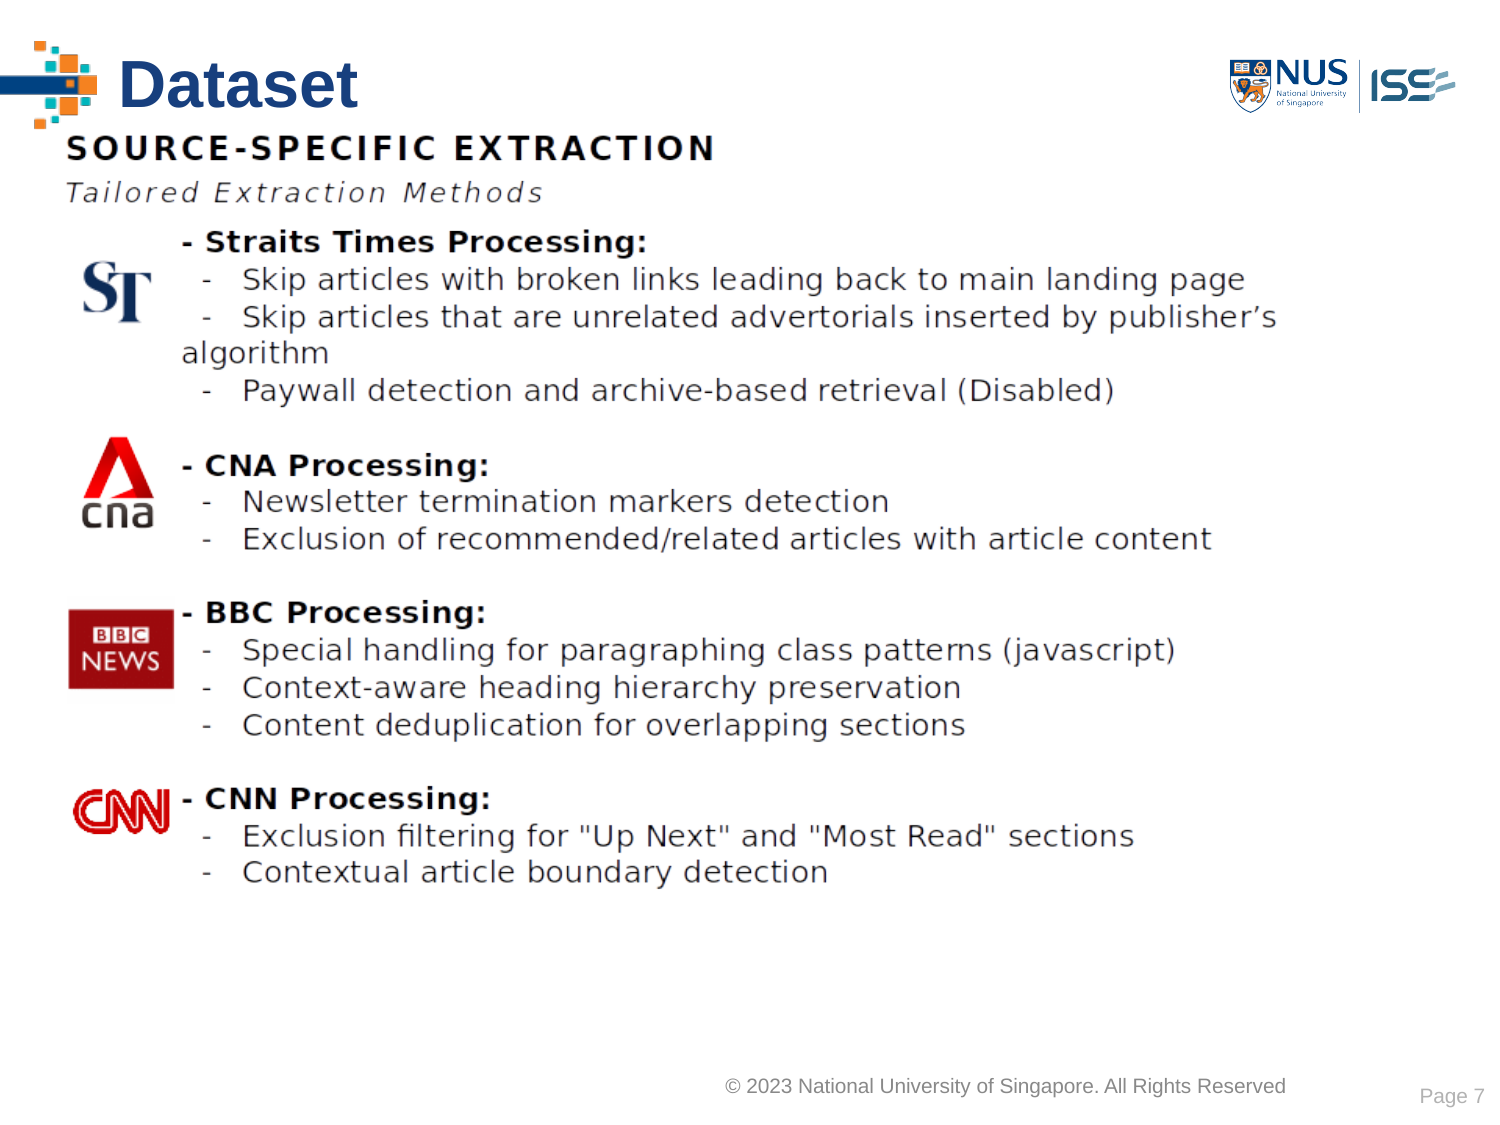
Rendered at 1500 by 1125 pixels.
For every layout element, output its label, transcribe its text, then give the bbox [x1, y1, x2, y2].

title Dataset [103, 41, 1186, 120]
slide_number Page 7 [1312, 1065, 1500, 1125]
picture [0, 30, 1493, 1005]
